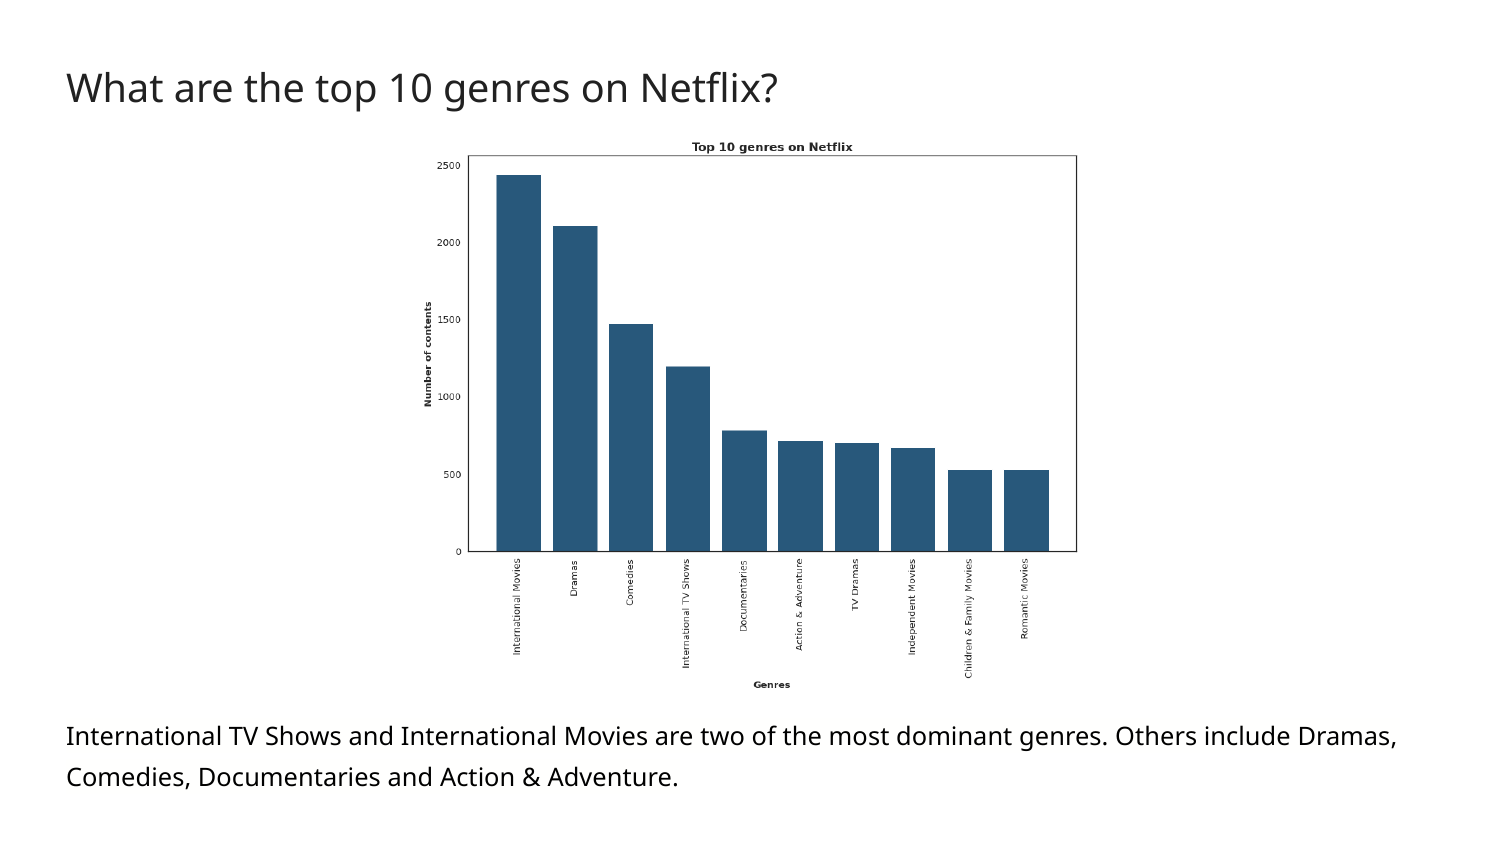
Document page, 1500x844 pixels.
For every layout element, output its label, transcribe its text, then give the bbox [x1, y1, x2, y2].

list International TV Shows and International Movies are two of the most dominant genres. Others include Dramas, Comedies, Documentaries and Action & Adventure. [51, 694, 1449, 807]
title What are the top 10 genres on Netflix? [51, 48, 1449, 180]
picture [419, 137, 1081, 695]
